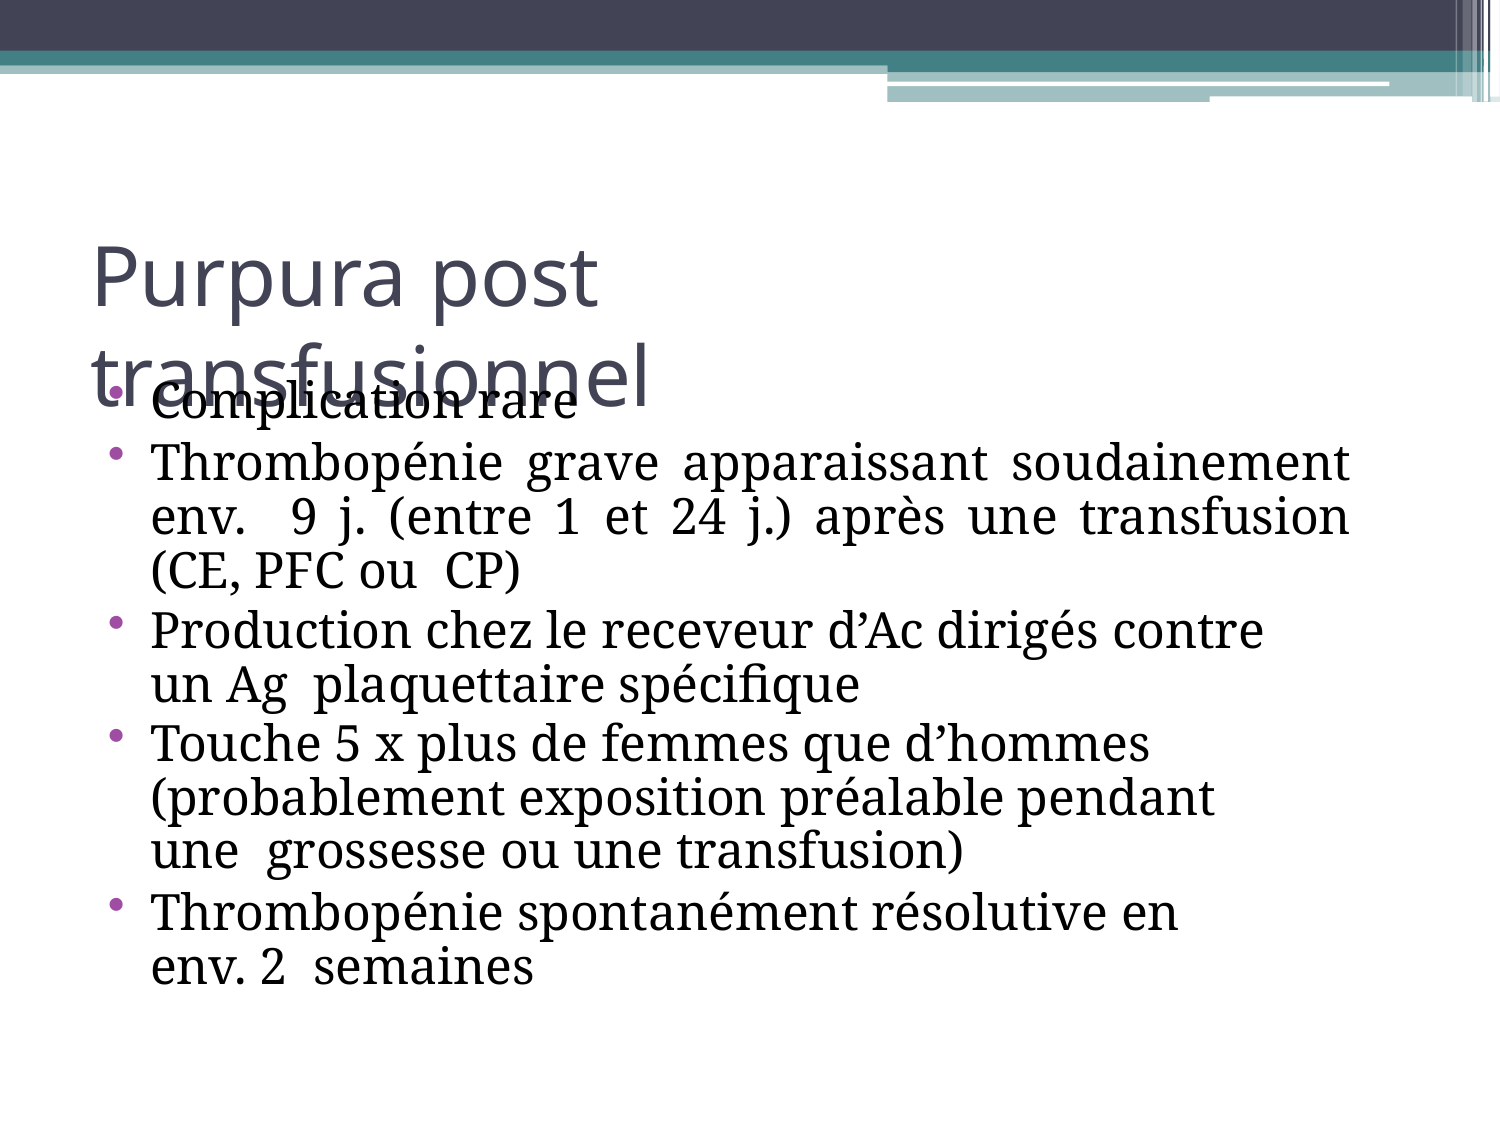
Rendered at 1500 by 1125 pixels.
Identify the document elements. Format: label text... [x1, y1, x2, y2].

text_box Complication rare Thrombopénie grave apparaissant soudainement env. 9 j. (entre 1 et 24 j.) après une transfusion (CE, PFC ou CP) Production chez le receveur d’Ac dirigés contre un Ag plaquettaire spécifique Touche 5 x plus de femmes que d’hommes (probablement exposition préalable pendant une grossesse ou une transfusion) Thrombopénie spontanément résolutive en env. 2 semaines [105, 366, 1352, 995]
title Purpura post transfusionnel [87, 220, 1120, 423]
